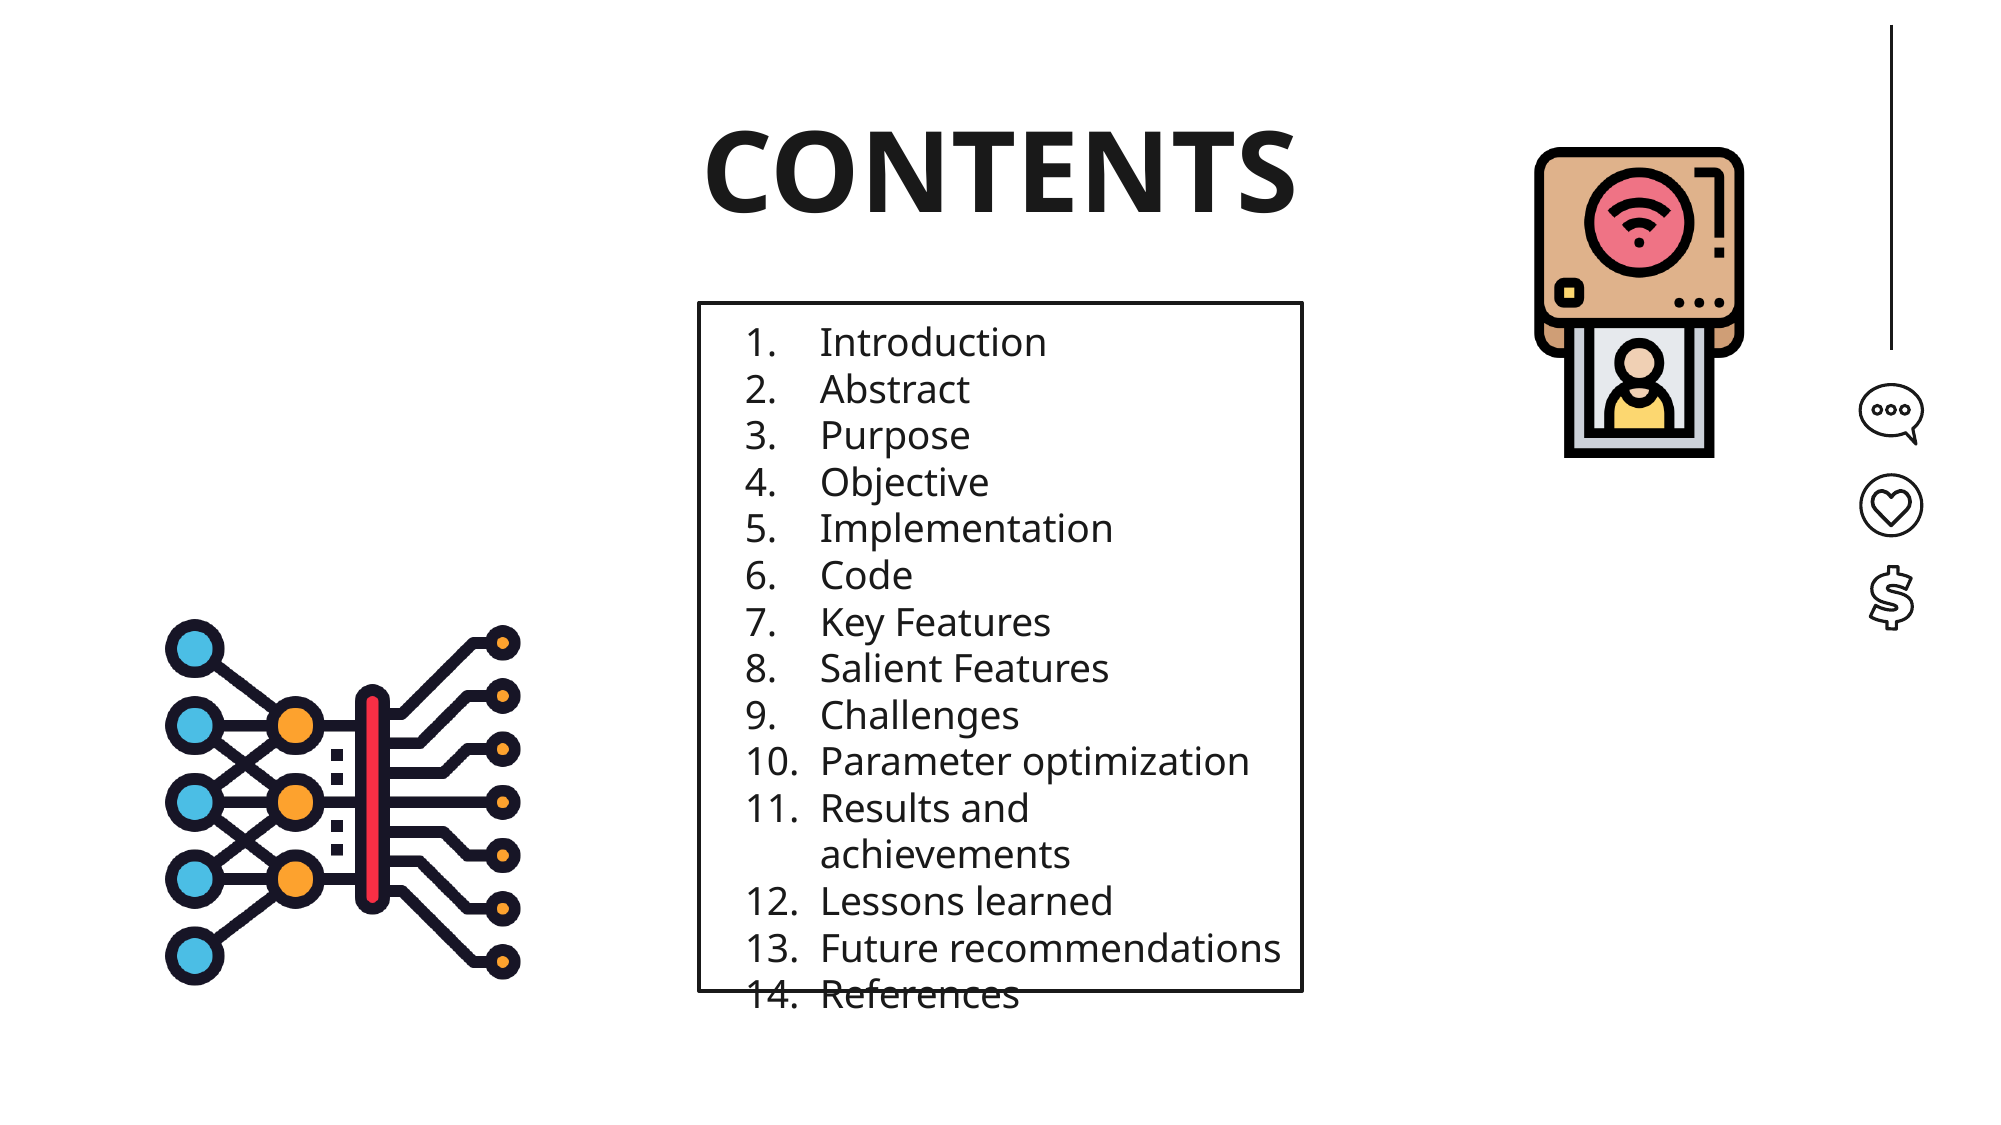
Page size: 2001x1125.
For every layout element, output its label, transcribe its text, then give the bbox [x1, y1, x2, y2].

picture [153, 613, 532, 992]
list Introduction Abstract Purpose Objective Implementation Code Key Features Salient Features Challenges Parameter optimization Results and achievements Lessons learned Future recommendations References [697, 301, 1304, 993]
title CONTENTS [328, 85, 1672, 211]
picture [1484, 147, 1795, 458]
